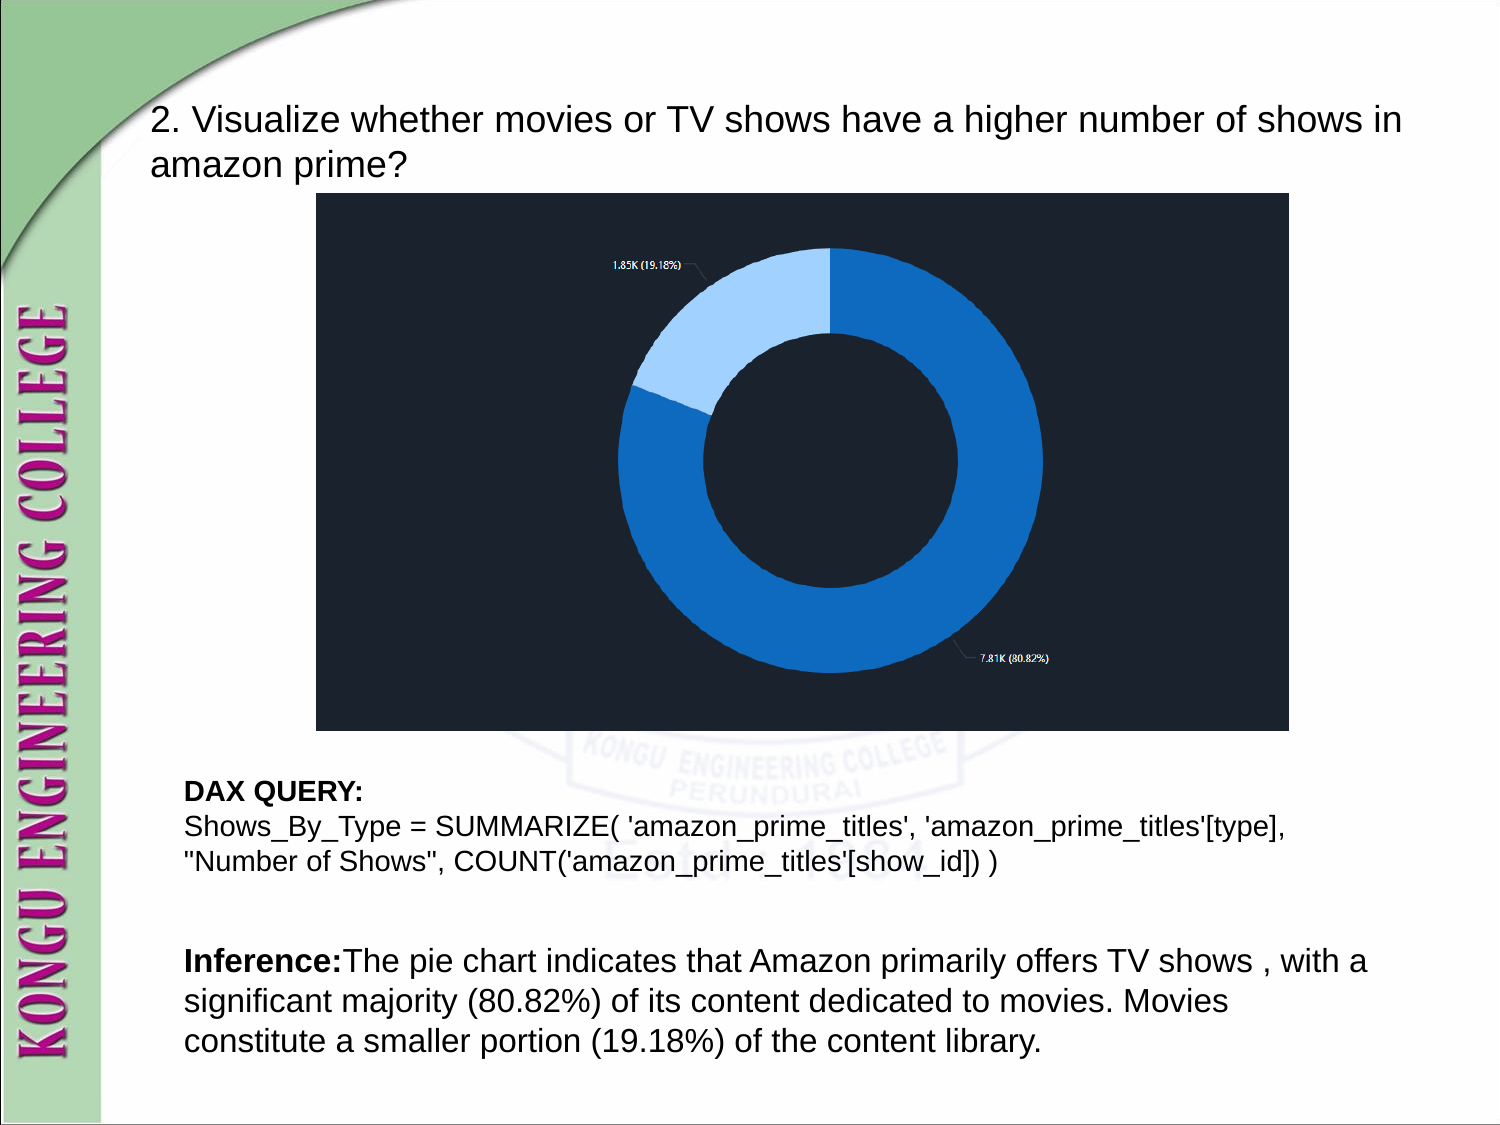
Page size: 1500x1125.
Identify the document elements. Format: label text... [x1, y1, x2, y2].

picture [0, 0, 1500, 1125]
text_box DAX QUERY: Shows_By_Type = SUMMARIZE( 'amazon_prime_titles', 'amazon_prime_titles'[type], "Number of Shows", COUNT('amazon_prime_titles'[show_id]) ) [168, 764, 1401, 885]
text_box Inference:The pie chart indicates that Amazon primarily offers TV shows , with a significant majority (80.82%) of its content dedicated to movies. Movies constitute a smaller portion (19.18%) of the content library. [168, 931, 1388, 1067]
text_box 2. Visualize whether movies or TV shows have a higher number of shows in amazon prime? [149, 87, 1500, 275]
